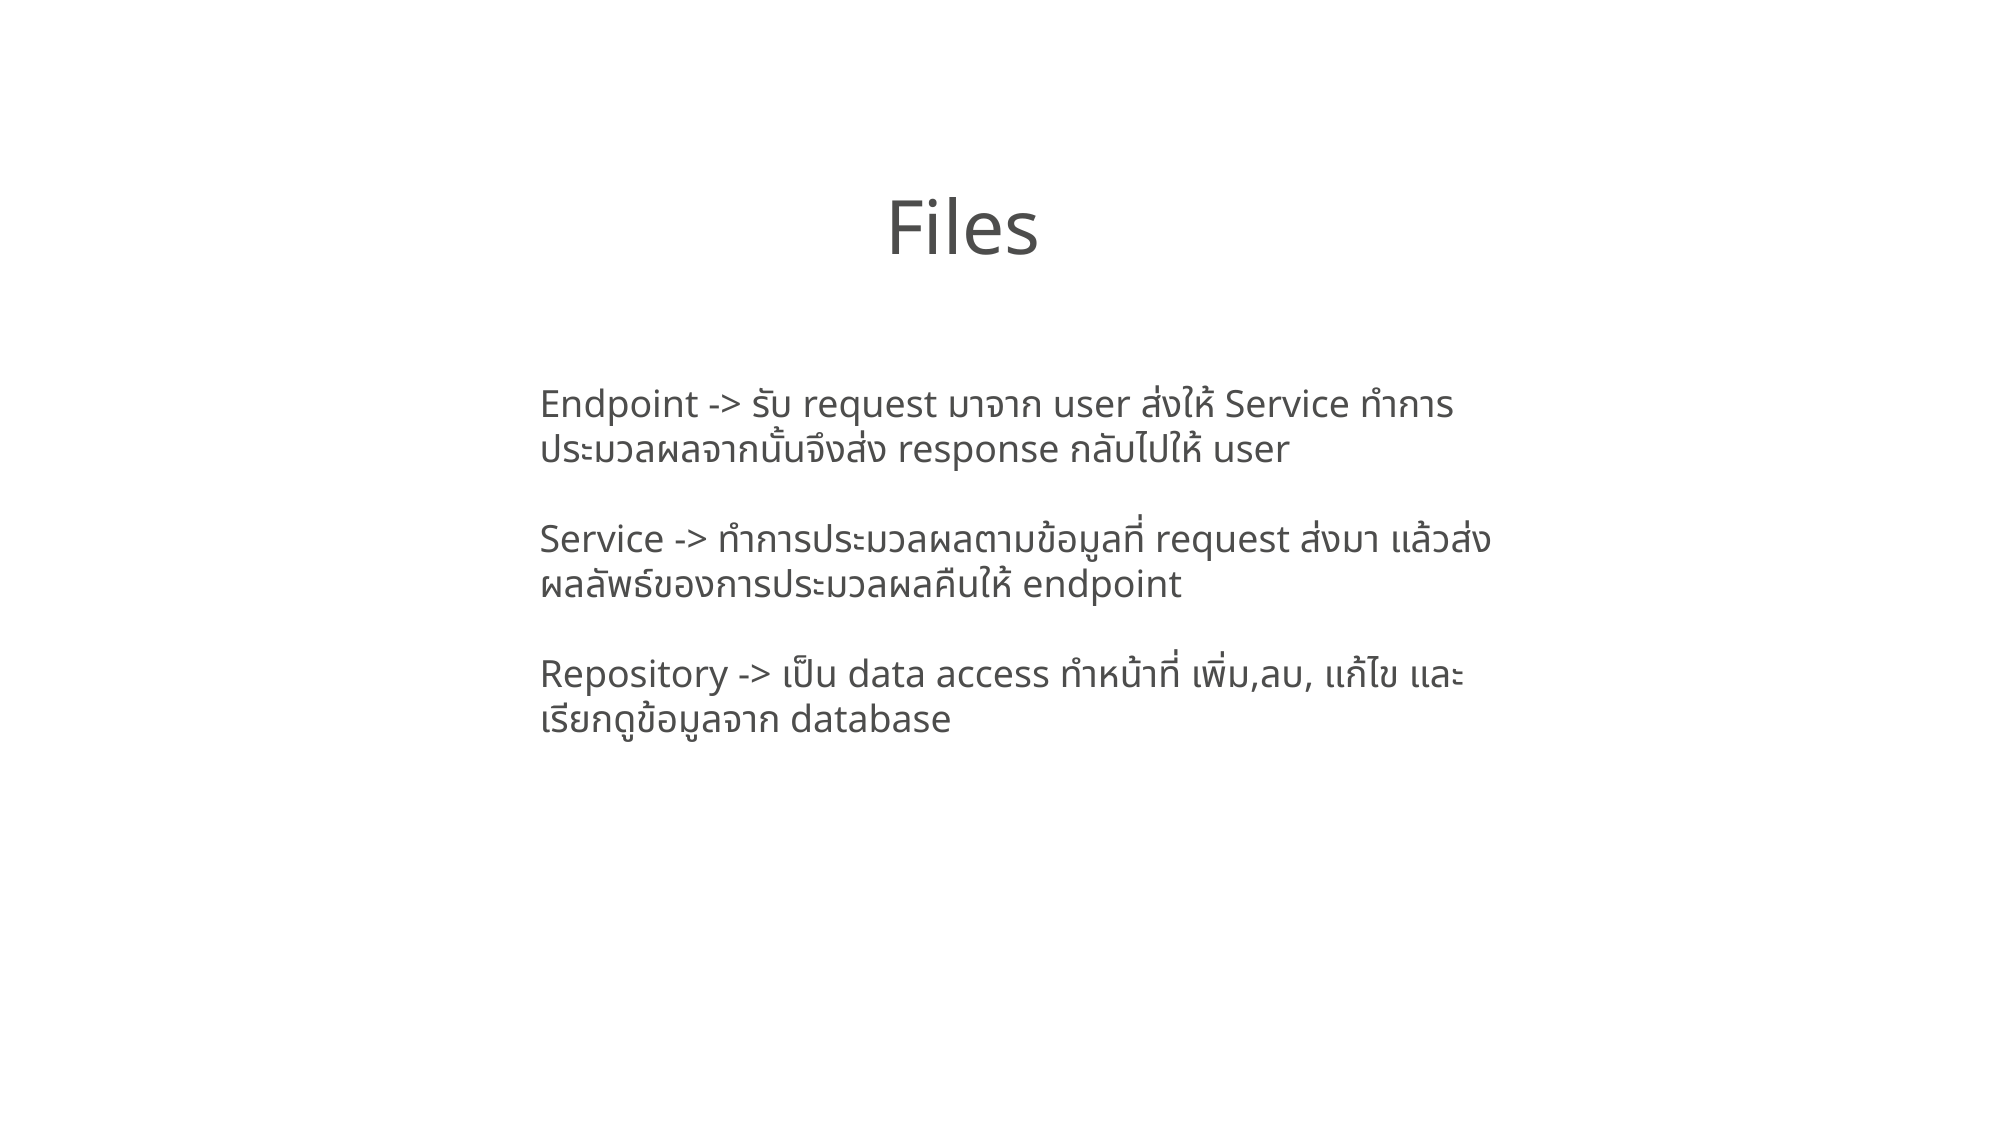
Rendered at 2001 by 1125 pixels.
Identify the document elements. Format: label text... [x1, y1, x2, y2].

text_box Endpoint -> รับ request มาจาก user ส่งให้ Service ทำการประมวลผลจากนั้นจึงส่ง response กลับไปให้ user Service -> ทำการประมวลผลตามข้อมูลที่ request ส่งมา แล้วส่งผลลัพธ์ของการประมวลผลคืนให้ endpoint Repository -> เป็น data access ทำหน้าที่ เพิ่ม,ลบ, แก้ไข และเรียกดูข้อมูลจาก database [524, 327, 1525, 793]
text_box Files [870, 172, 1056, 278]
